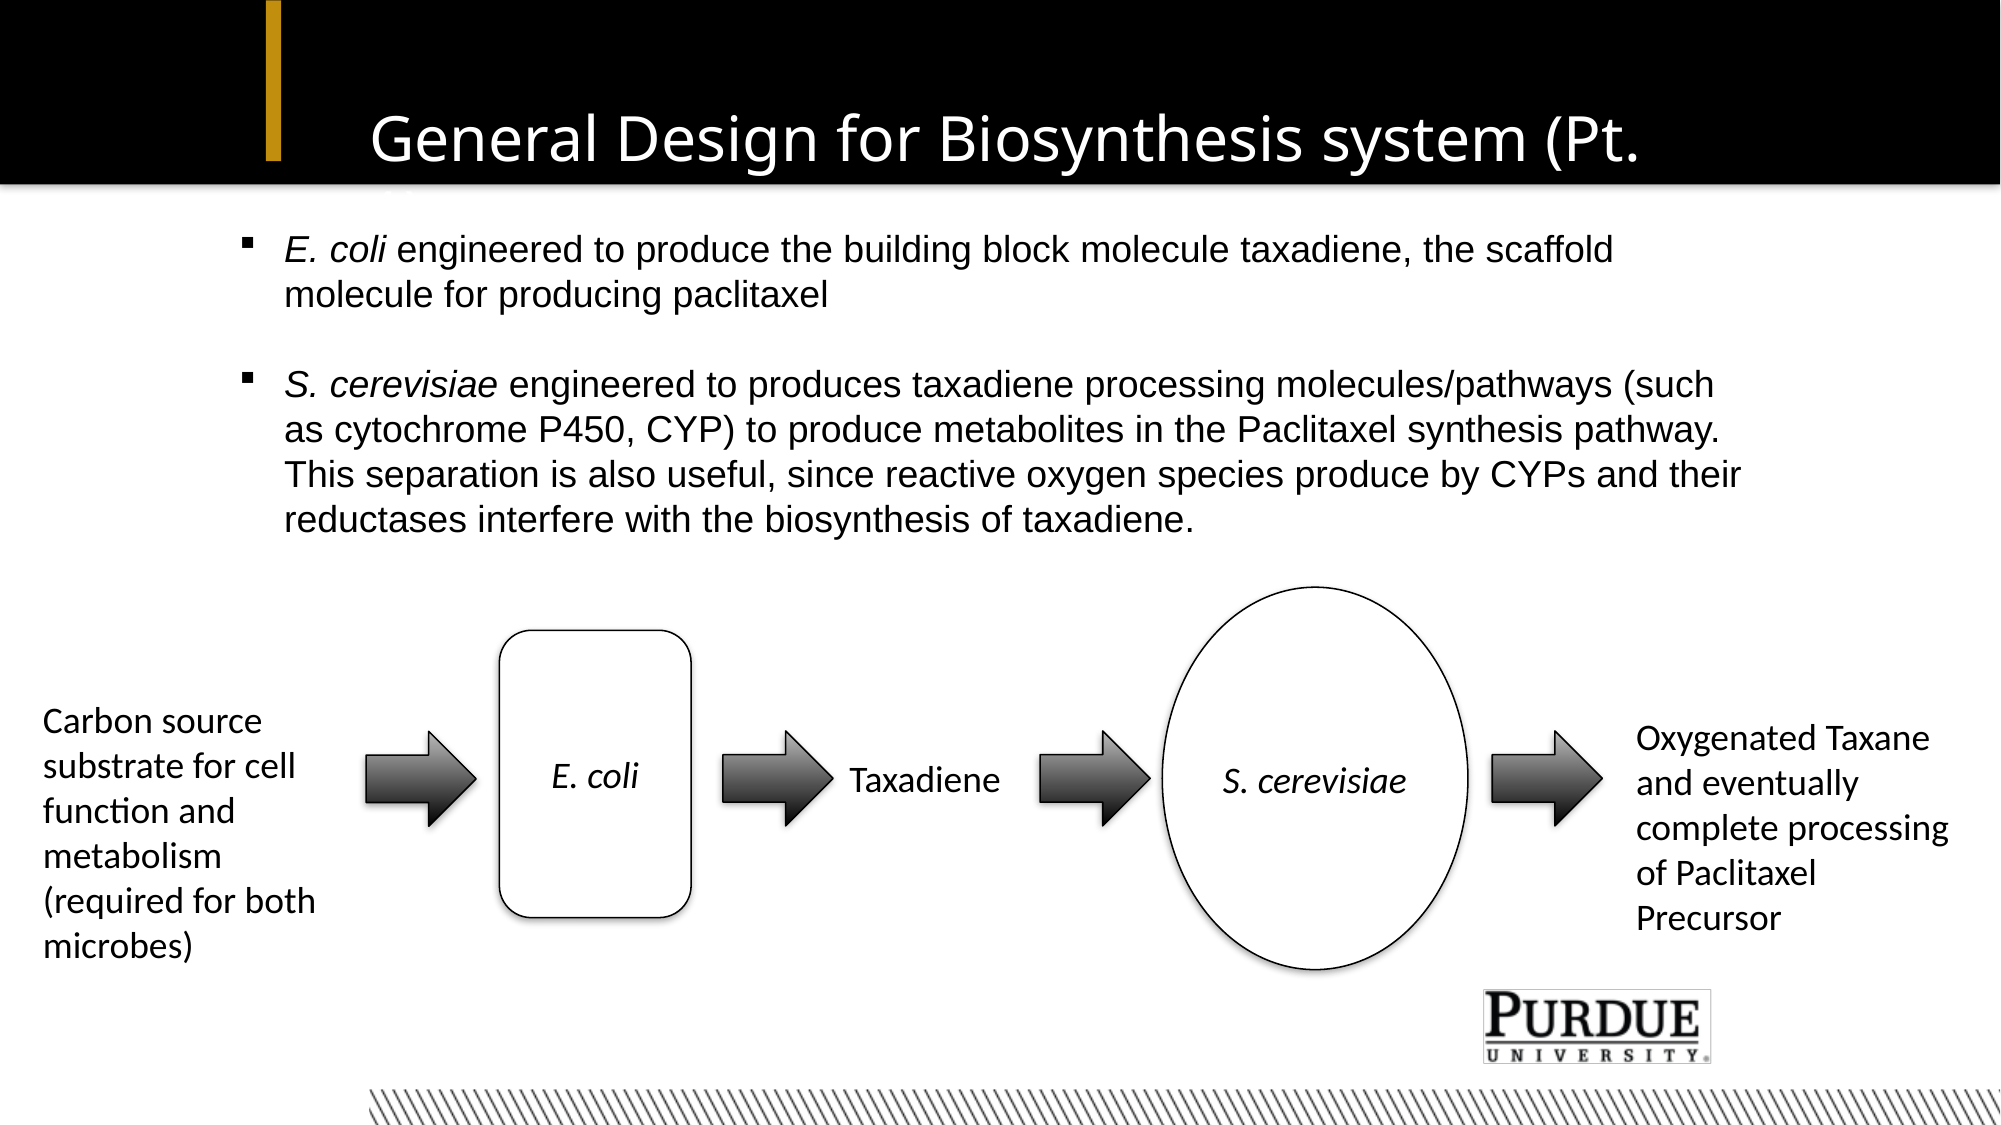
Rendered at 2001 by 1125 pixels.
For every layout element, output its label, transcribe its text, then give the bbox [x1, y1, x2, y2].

text_box Carbon source substrate for cell function and metabolism (required for both microbes) [28, 689, 354, 974]
text_box E. coli [498, 629, 692, 919]
text_box S. cerevisiae [1161, 586, 1469, 971]
list E. coli engineered to produce the building block molecule taxadiene, the scaffold molecule for producing paclitaxel S. cerevisiae engineered to produces taxadiene processing molecules/pathways (such as cytochrome P450, CYP) to produce metabolites in the Paclitaxel synthesis pathway. This separation is also useful, since reactive oxygen species produce by CYPs and their reductases interfere with the biosynthesis of taxadiene. [239, 225, 1757, 785]
text_box [722, 730, 834, 827]
text_box [365, 730, 477, 827]
text_box Oxygenated Taxane and eventually complete processing of Paclitaxel Precursor [1621, 705, 1977, 946]
text_box [1491, 730, 1603, 827]
title General Design for Biosynthesis system (Pt. 1) [369, 98, 1704, 186]
text_box [1039, 730, 1151, 827]
text_box Taxadiene [834, 748, 1079, 808]
